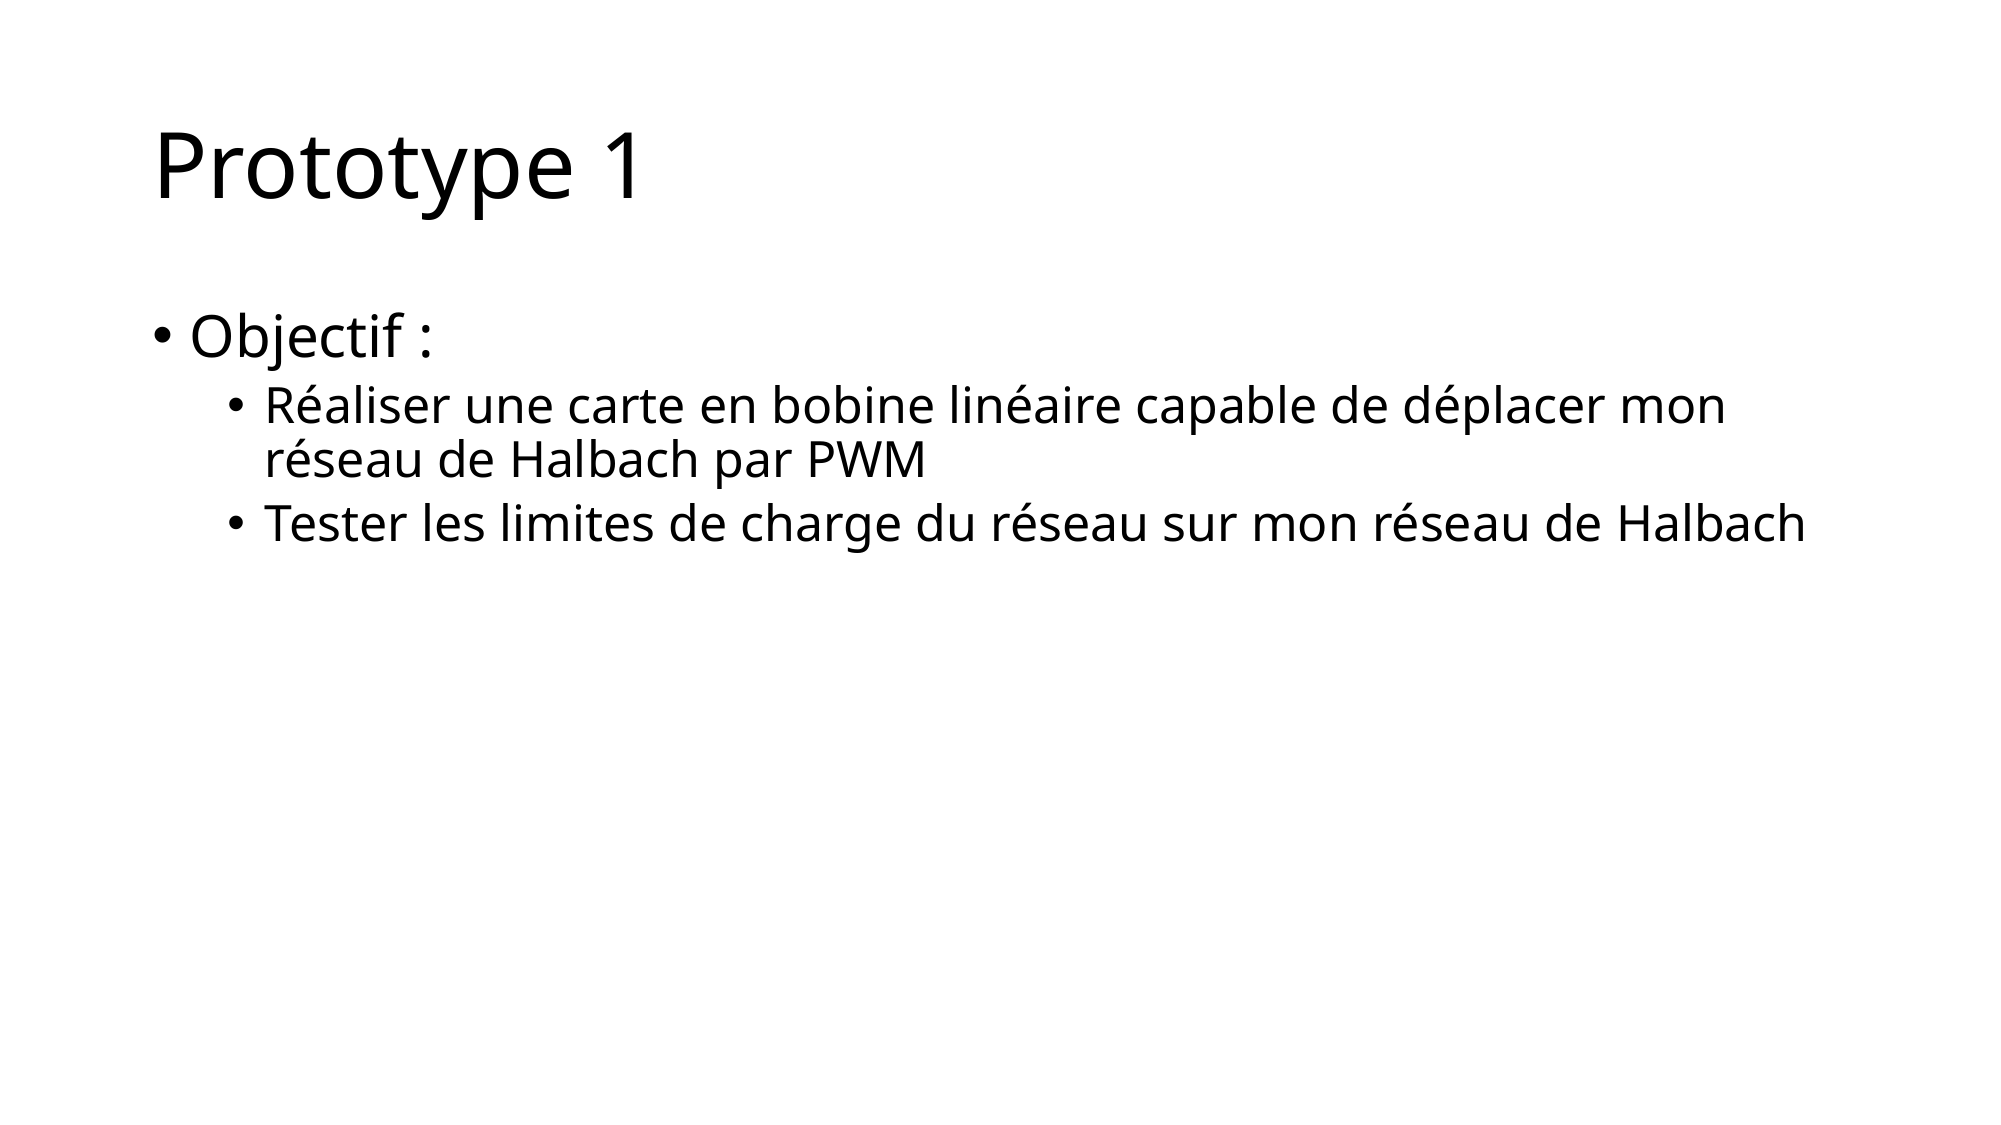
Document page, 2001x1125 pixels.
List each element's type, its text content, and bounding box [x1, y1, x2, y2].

title Prototype 1 [137, 59, 1863, 278]
list Objectif : Réaliser une carte en bobine linéaire capable de déplacer mon réseau de Halbach par PWM Tester les limites de charge du réseau sur mon réseau de Halbach [137, 299, 1863, 1014]
